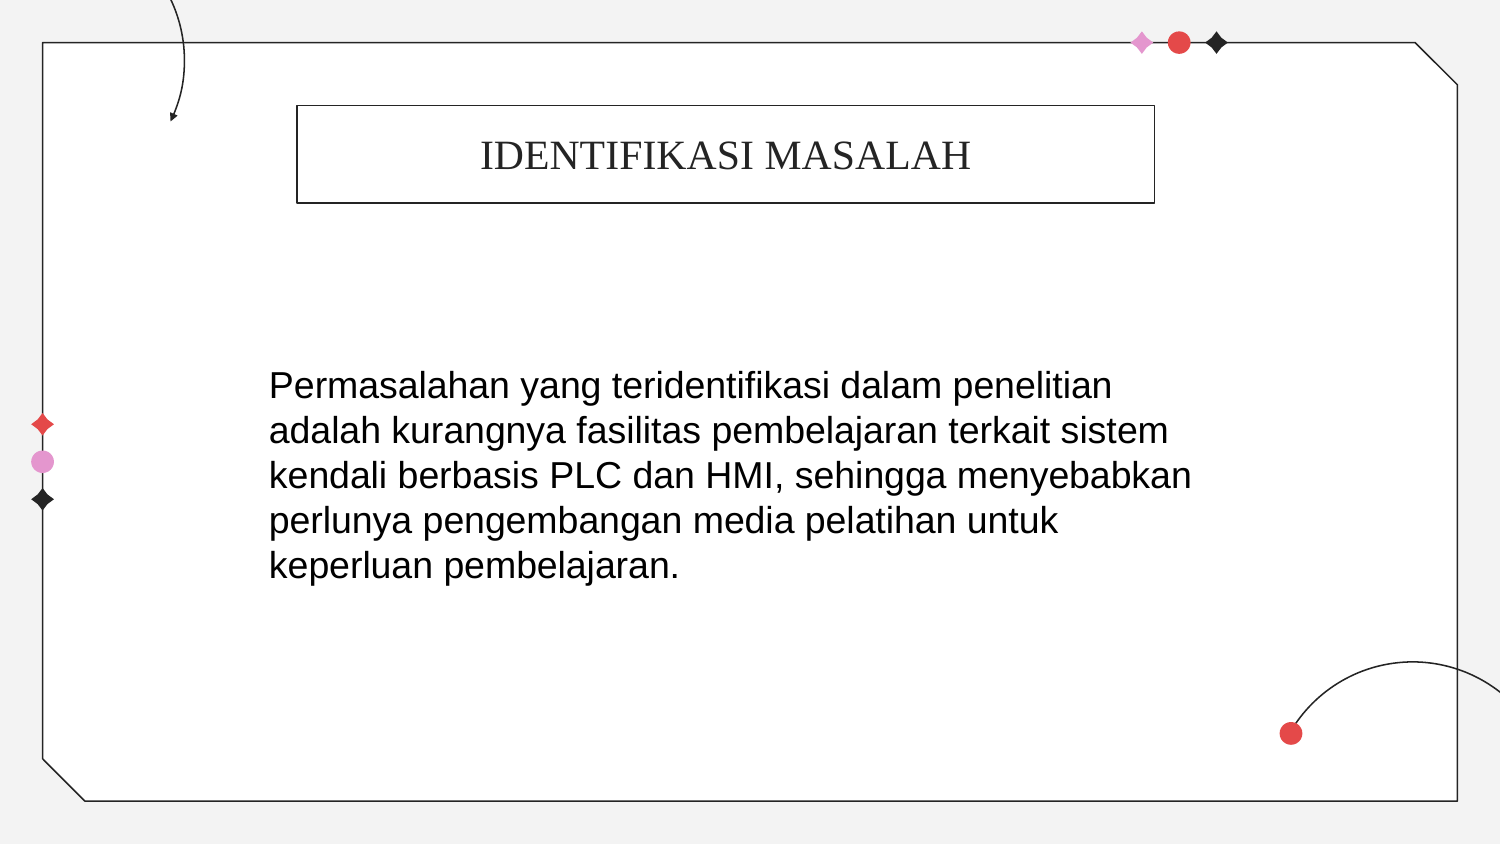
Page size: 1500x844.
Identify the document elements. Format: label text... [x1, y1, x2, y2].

text_box Permasalahan yang teridentifikasi dalam penelitian adalah kurangnya fasilitas pembelajaran terkait sistem kendali berbasis PLC dan HMI, sehingga menyebabkan perlunya pengembangan media pelatihan untuk keperluan pembelajaran. [253, 353, 1246, 594]
title IDENTIFIKASI MASALAH [296, 105, 1155, 204]
